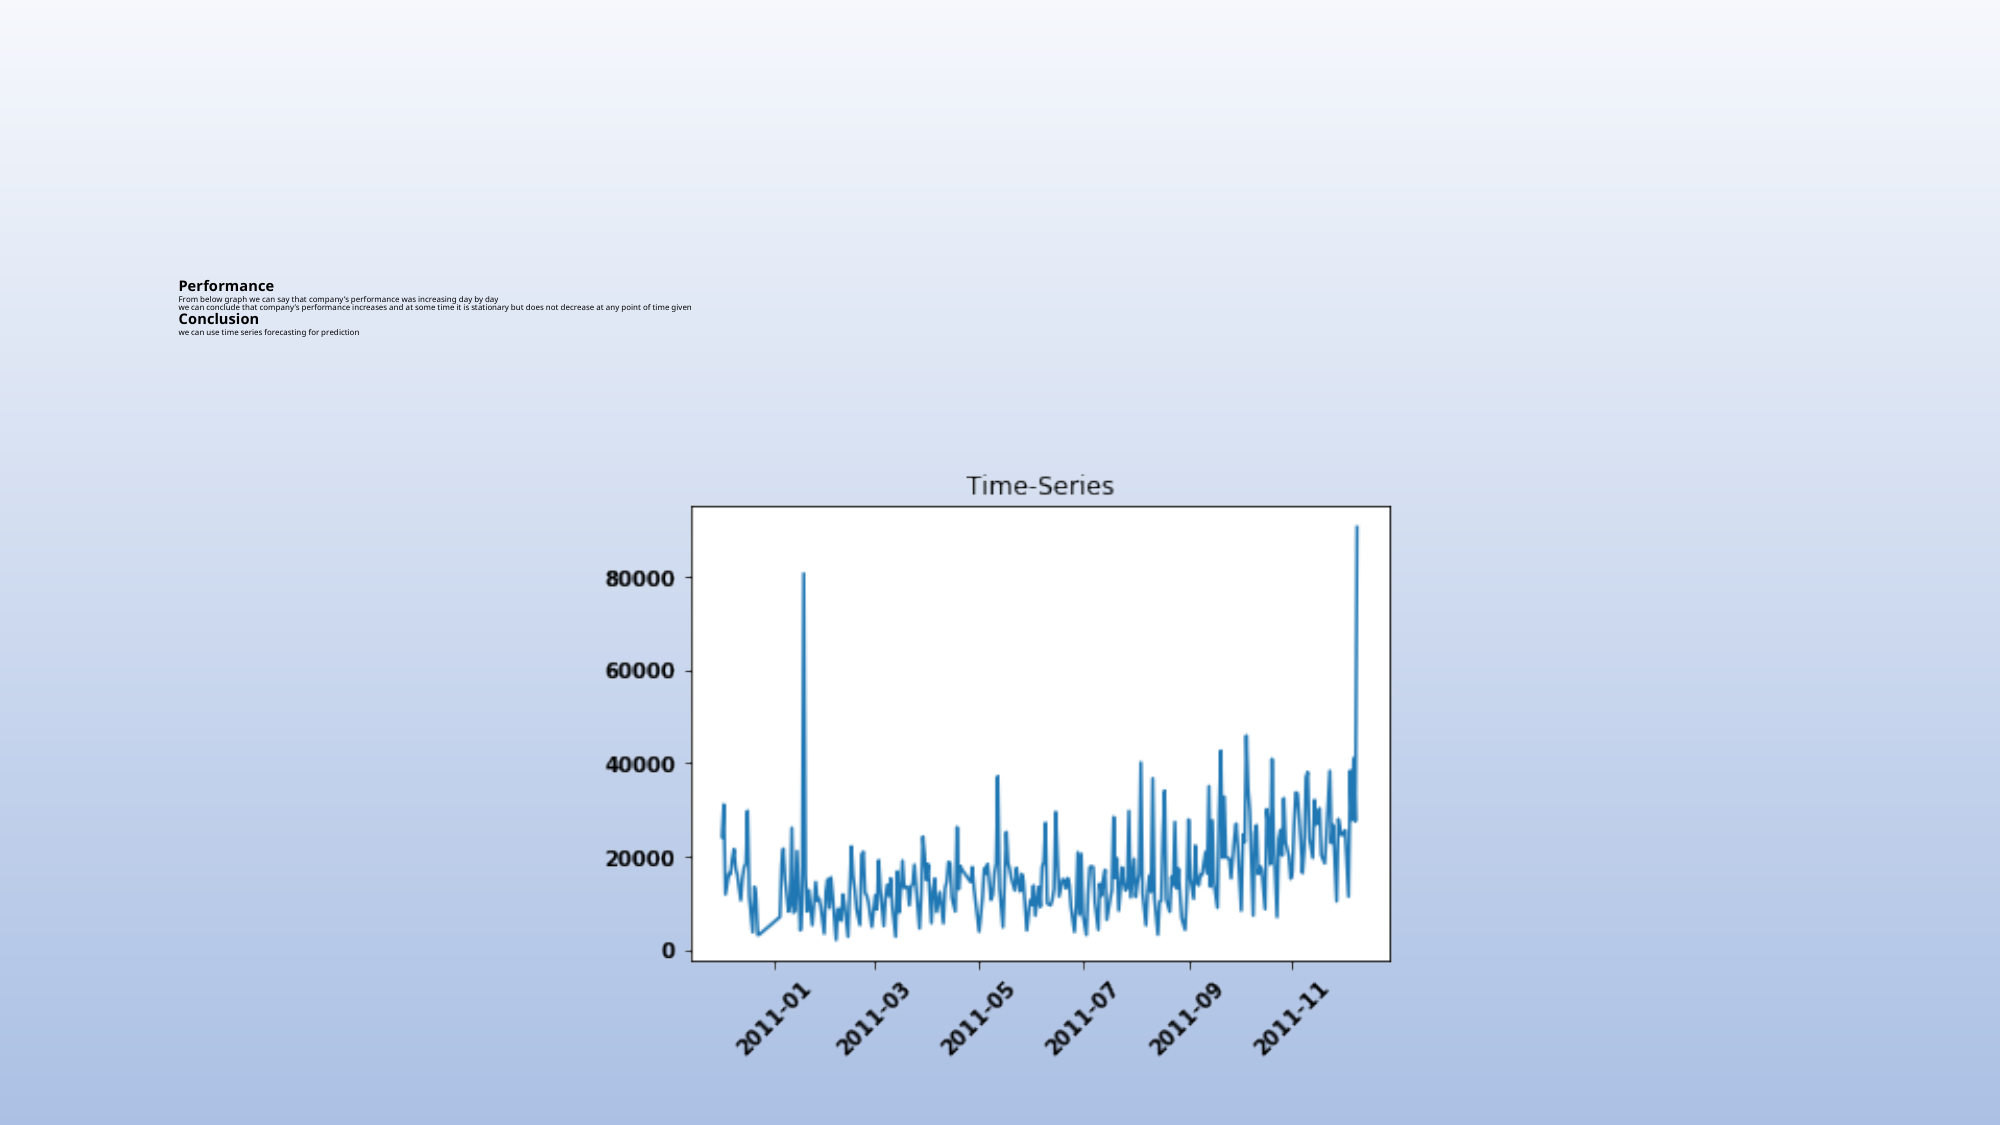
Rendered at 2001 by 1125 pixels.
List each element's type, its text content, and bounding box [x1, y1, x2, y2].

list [589, 460, 1411, 1074]
title Performance From below graph we can say that company’s performance was increasing day by day we can conclude that company’s performance increases and at some time it is stationary but does not decrease at any point of time given Conclusion we can use time series forecasting for prediction [163, 270, 1892, 364]
